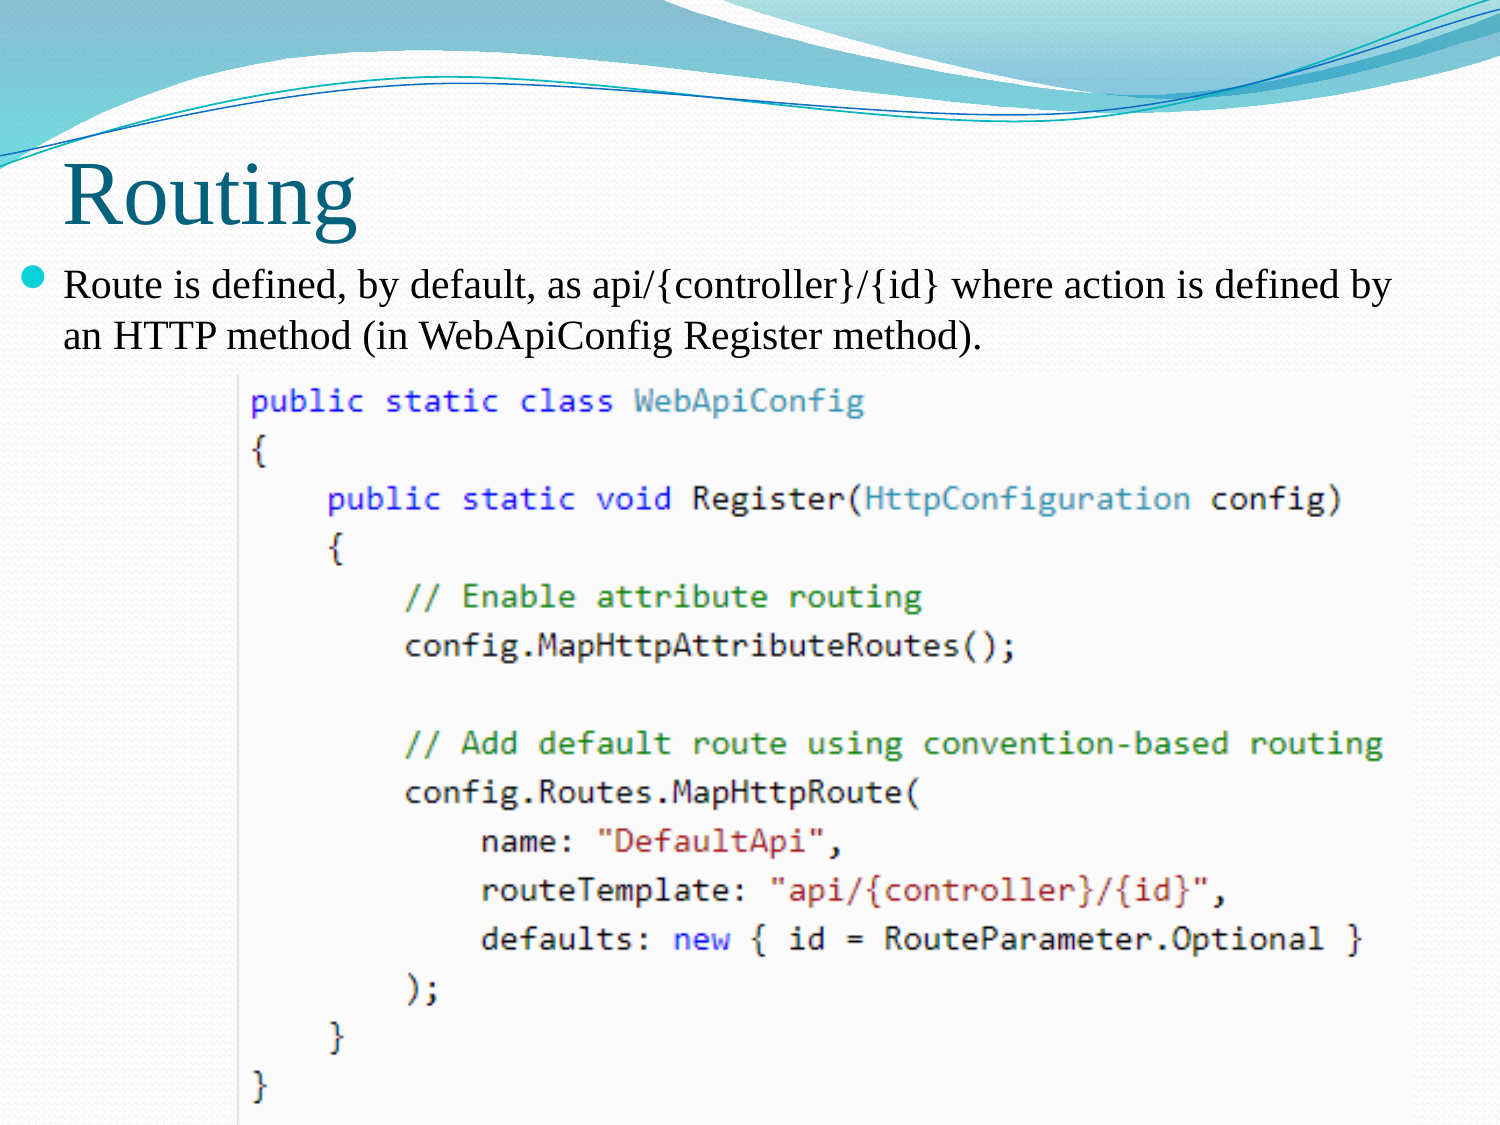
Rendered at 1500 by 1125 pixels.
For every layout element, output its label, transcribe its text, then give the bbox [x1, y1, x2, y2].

title Routing [62, 125, 1413, 243]
list Route is defined, by default, as api/{controller}/{id} where action is defined by an HTTP method (in WebApiConfig Register method). [3, 249, 1454, 993]
picture [237, 375, 1413, 1125]
